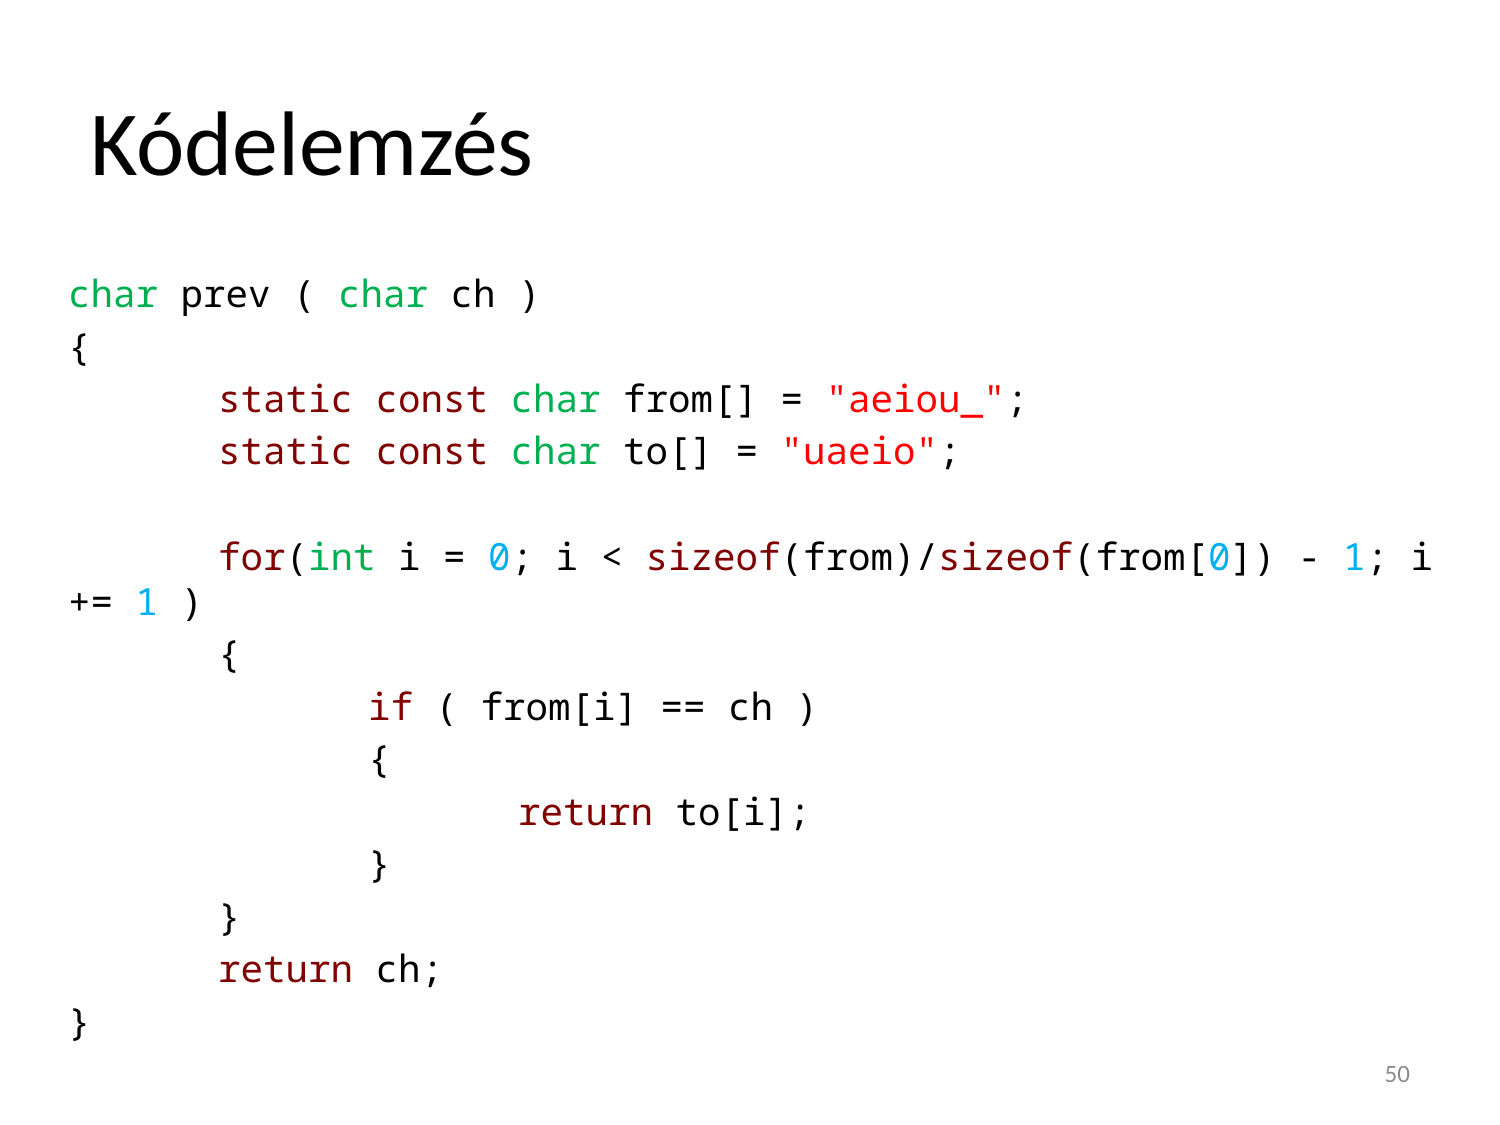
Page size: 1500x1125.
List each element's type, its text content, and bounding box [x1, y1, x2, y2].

list char prev ( char ch ) { static const char from[] = "aeiou_"; static const char to[] = "uaeio"; for(int i = 0; i < sizeof(from)/sizeof(from[0]) - 1; i += 1 ) { if ( from[i] == ch ) { return to[i]; } } return ch; } [53, 262, 1500, 1125]
title Kódelemzés [75, 45, 1425, 233]
slide_number 50 [1074, 1042, 1425, 1103]
